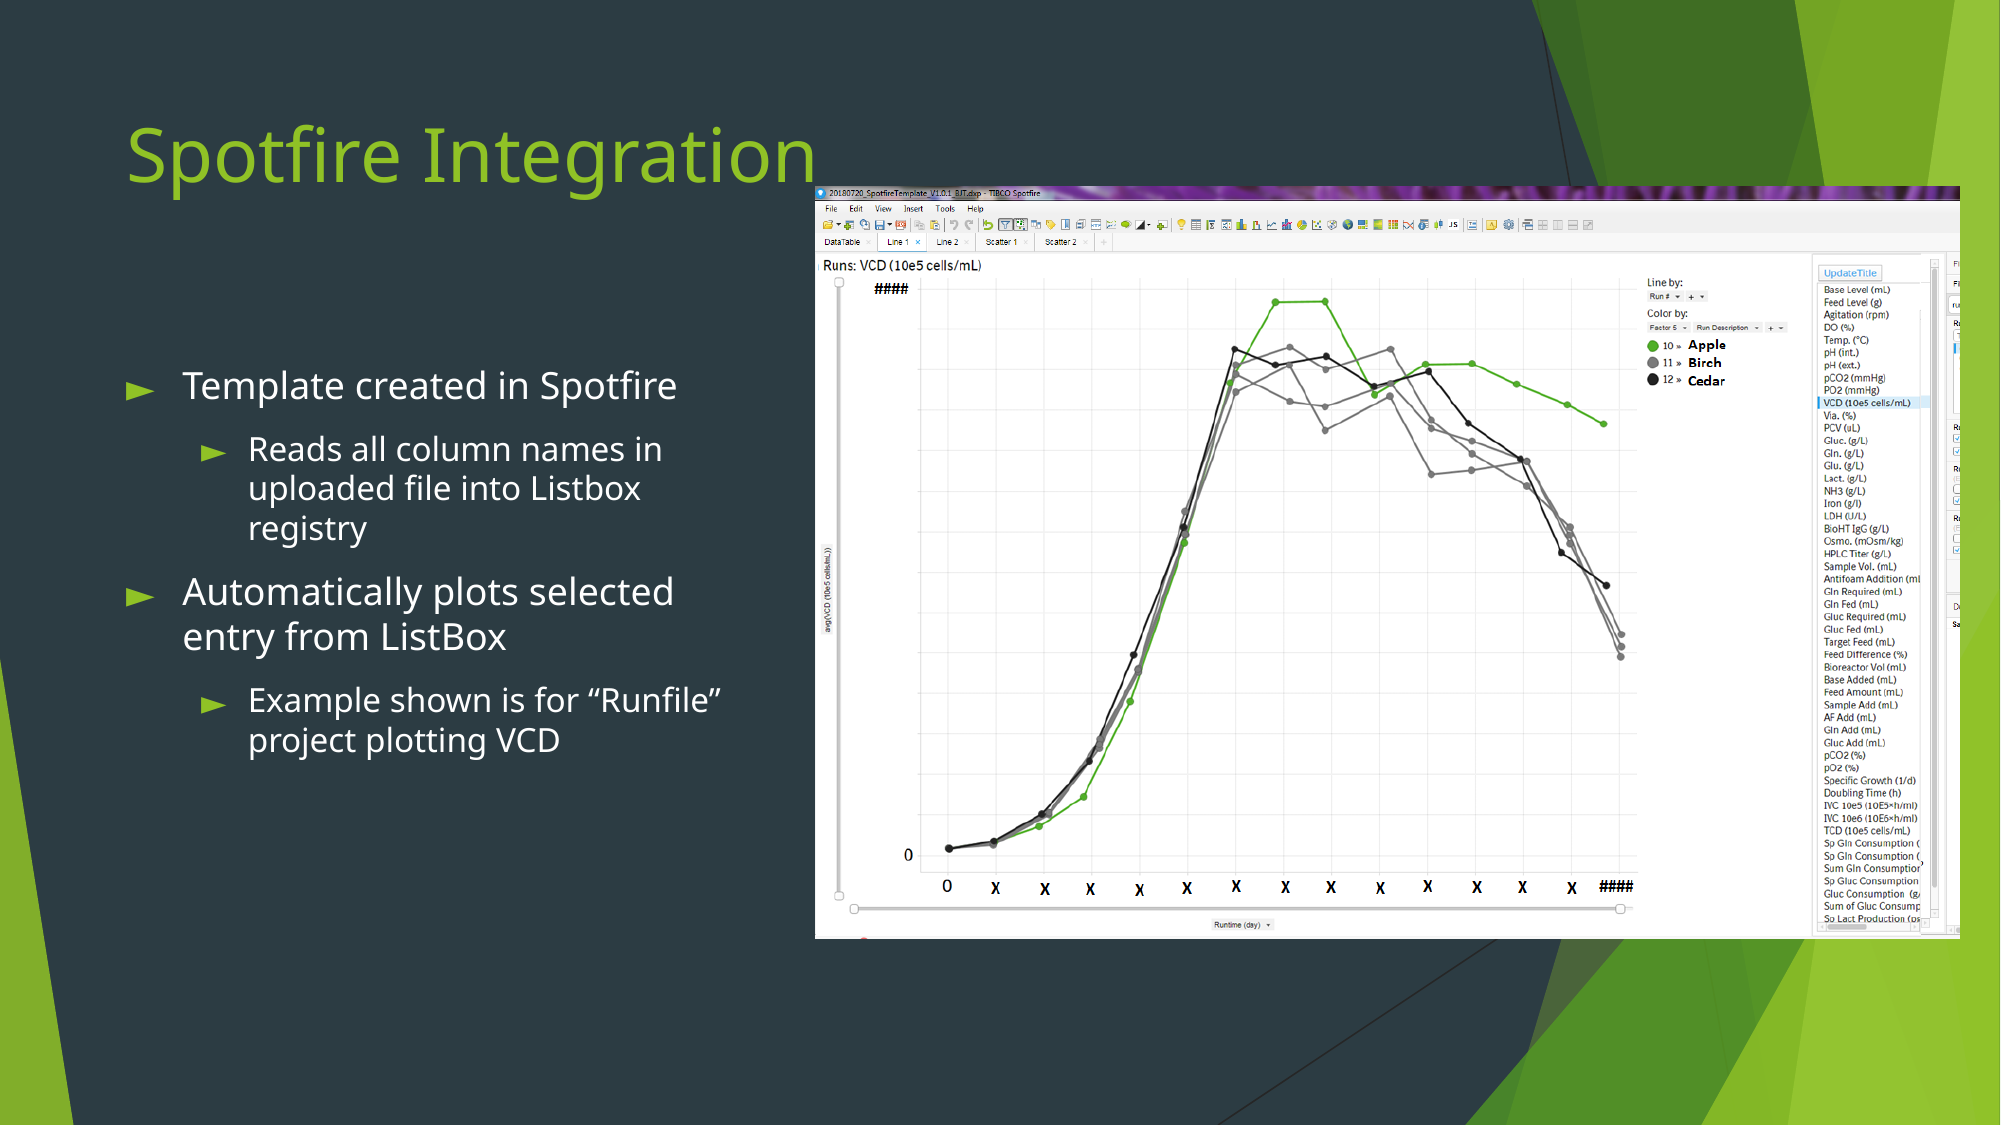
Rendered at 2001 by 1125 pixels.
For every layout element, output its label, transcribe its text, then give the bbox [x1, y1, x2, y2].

picture [815, 252, 1921, 938]
list Template created in Spotfire Reads all column names in uploaded file into Listbox registry Automatically plots selected entry from ListBox Example shown is for “Runfile” project plotting VCD [111, 354, 764, 1035]
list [814, 186, 1960, 939]
title Spotfire Integration [111, 99, 1522, 317]
